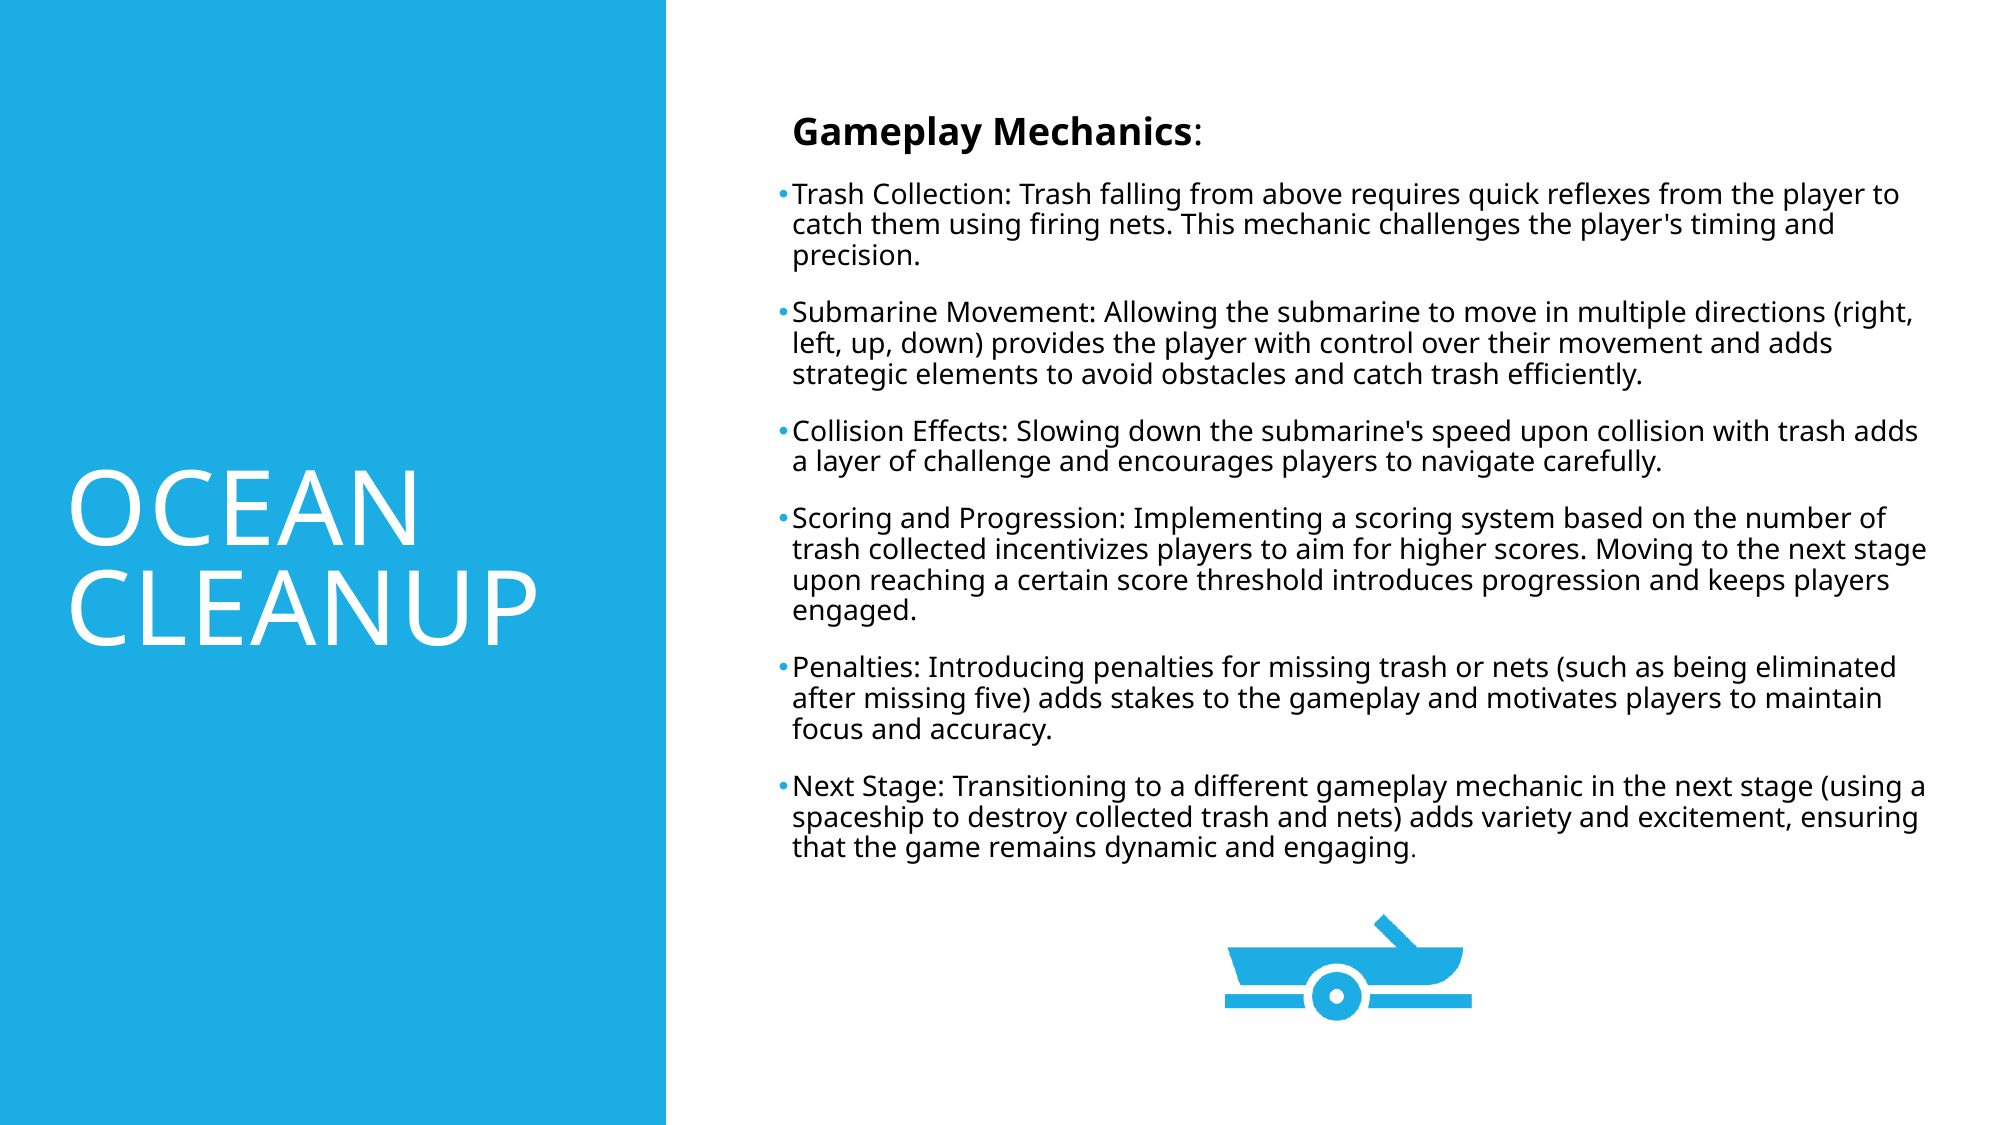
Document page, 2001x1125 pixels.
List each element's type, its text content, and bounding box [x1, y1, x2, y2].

title OCEAN CLEANUP [50, 104, 614, 1026]
text_box [0, 0, 667, 1125]
list Gameplay Mechanics: Trash Collection: Trash falling from above requires quick reflexes from the player to catch them using firing nets. This mechanic challenges the player's timing and precision. Submarine Movement: Allowing the submarine to move in multiple directions (right, left, up, down) provides the player with control over their movement and adds strategic elements to avoid obstacles and catch trash efficiently. Collision Effects: Slowing down the submarine's speed upon collision with trash adds a layer of challenge and encourages players to navigate carefully. Scoring and Progression: Implementing a scoring system based on the number of trash collected incentivizes players to aim for higher scores. Moving to the next stage upon reaching a certain score threshold introduces progression and keeps players engaged. Penalties: Introducing penalties for missing trash or nets (such as being eliminated after missing five) adds stakes to the gameplay and motivates players to maintain focus and accuracy. Next Stage: Transitioning to a different gameplay mechanic in the next stage (using a spaceship to destroy collected trash and nets) adds variety and excitement, ensuring that the game remains dynamic and engaging. [770, 104, 1948, 875]
picture [1209, 831, 1487, 1109]
